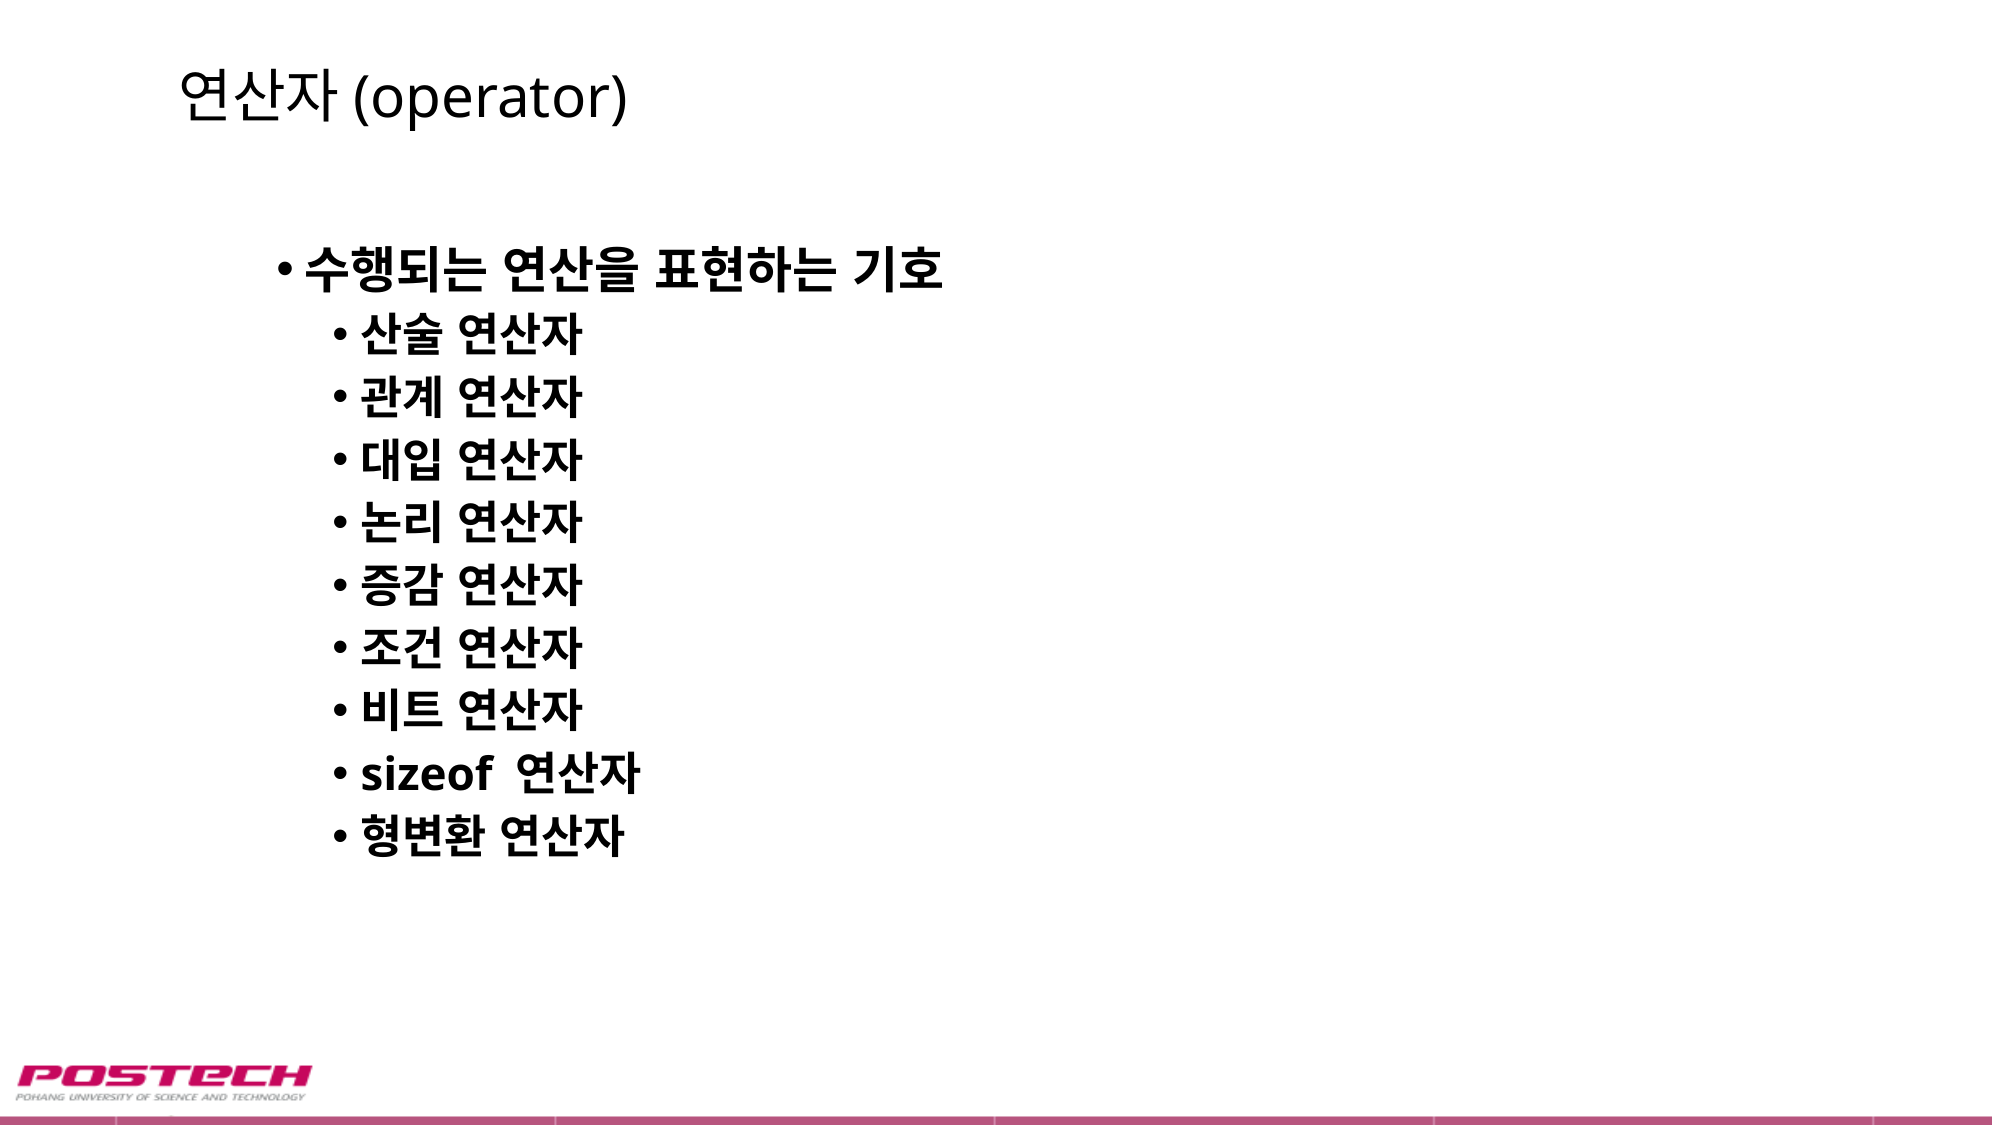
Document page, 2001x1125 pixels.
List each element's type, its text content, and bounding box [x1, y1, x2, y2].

picture [0, 1047, 320, 1105]
list 수행되는 연산을 표현하는 기호 산술 연산자 관계 연산자 대입 연산자 논리 연산자 증감 연산자 조건 연산자 비트 연산자 sizeof 연산자 형변환 연산자 [204, 200, 1695, 947]
picture [0, 1115, 1992, 1125]
title 연산자(operator) [144, 34, 1528, 154]
